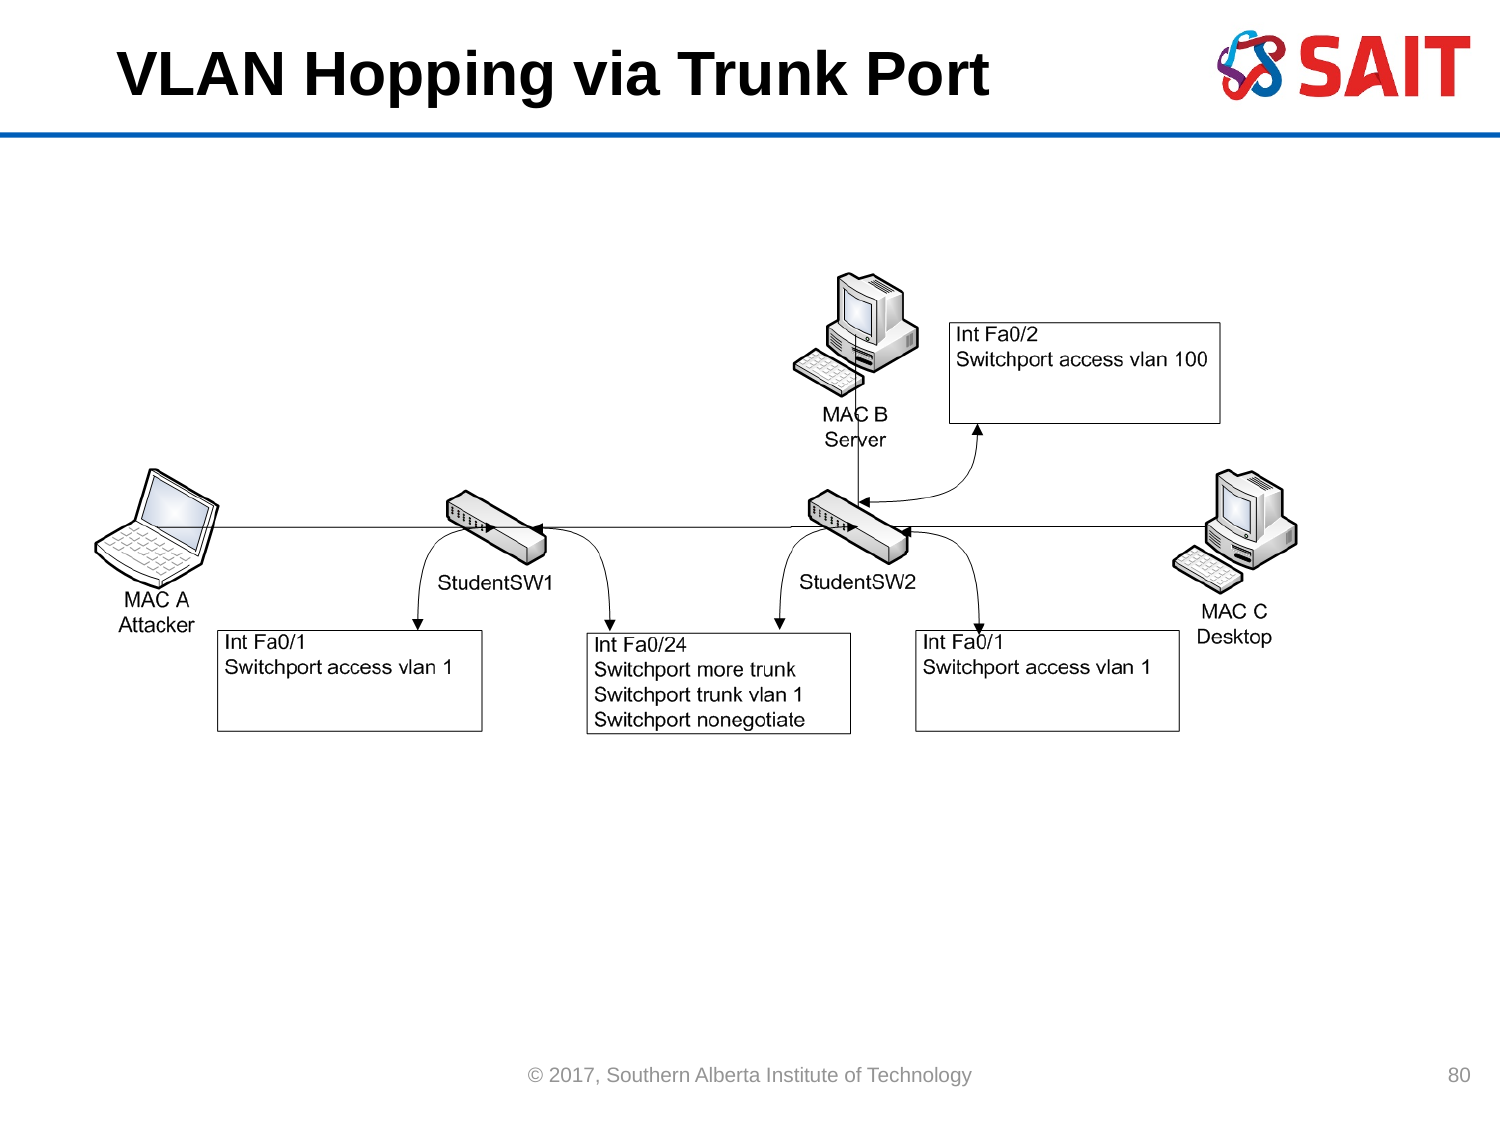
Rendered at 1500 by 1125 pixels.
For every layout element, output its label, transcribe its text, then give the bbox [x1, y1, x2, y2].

title VLAN Hopping via Trunk Port [101, 25, 1200, 129]
picture [1187, 0, 1500, 130]
picture [49, 216, 1398, 751]
